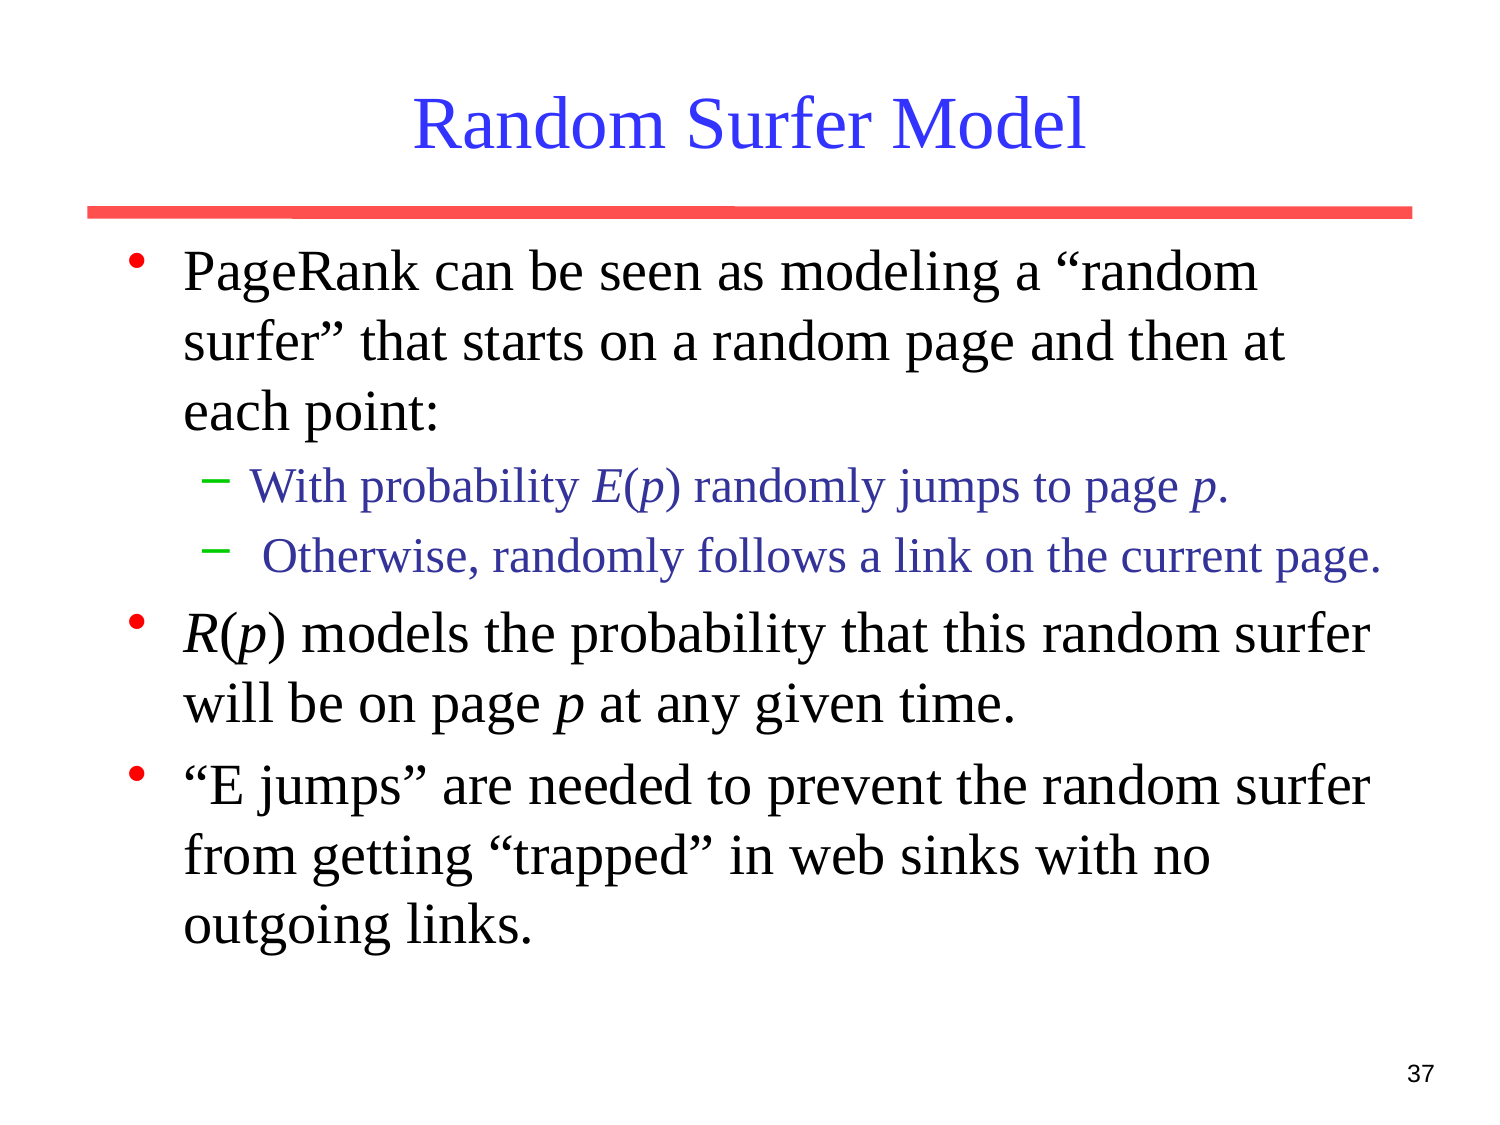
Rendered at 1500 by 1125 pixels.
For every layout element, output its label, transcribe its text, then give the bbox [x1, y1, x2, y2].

list PageRank can be seen as modeling a “random surfer” that starts on a random page and then at each point: With probability E(p) randomly jumps to page p. Otherwise, randomly follows a link on the current page. R(p) models the probability that this random surfer will be on page p at any given time. “E jumps” are needed to prevent the random surfer from getting “trapped” in web sinks with no outgoing links. [112, 224, 1413, 994]
slide_number 37 [1137, 1049, 1451, 1125]
title Random Surfer Model [112, 37, 1388, 200]
